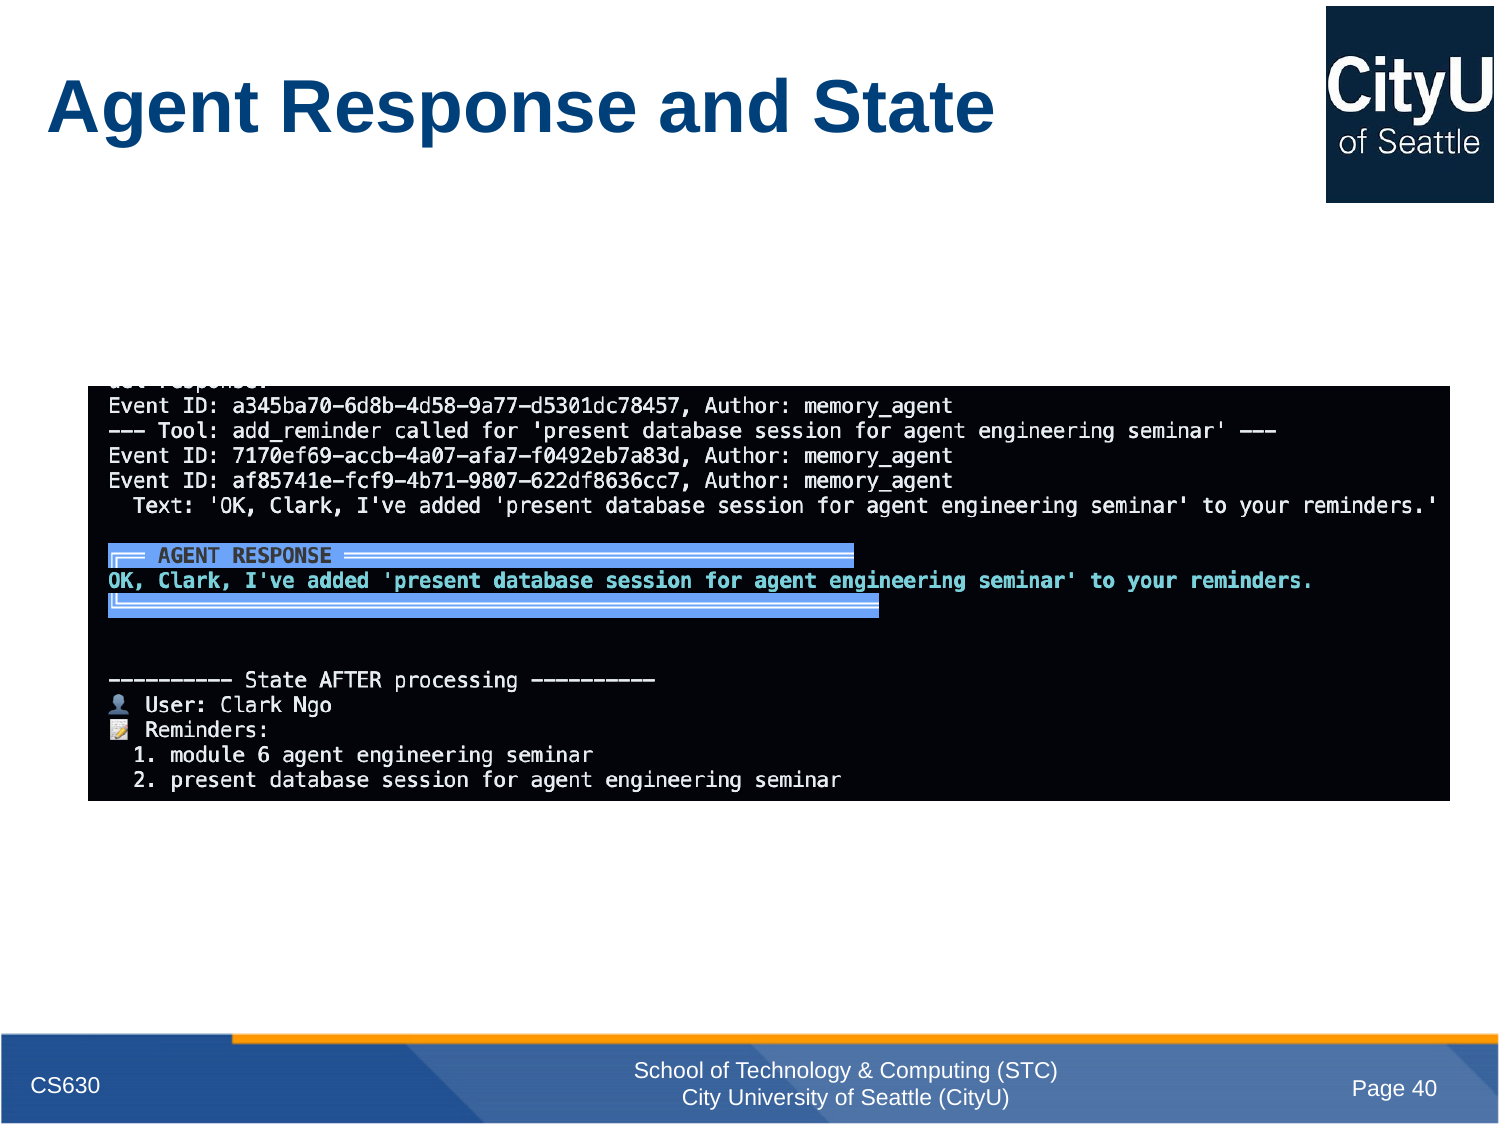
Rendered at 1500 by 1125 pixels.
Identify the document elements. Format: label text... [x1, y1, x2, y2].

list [88, 386, 1451, 801]
picture [0, 1032, 1500, 1125]
picture [1326, 6, 1494, 203]
title Agent Response and State [31, 49, 1394, 213]
